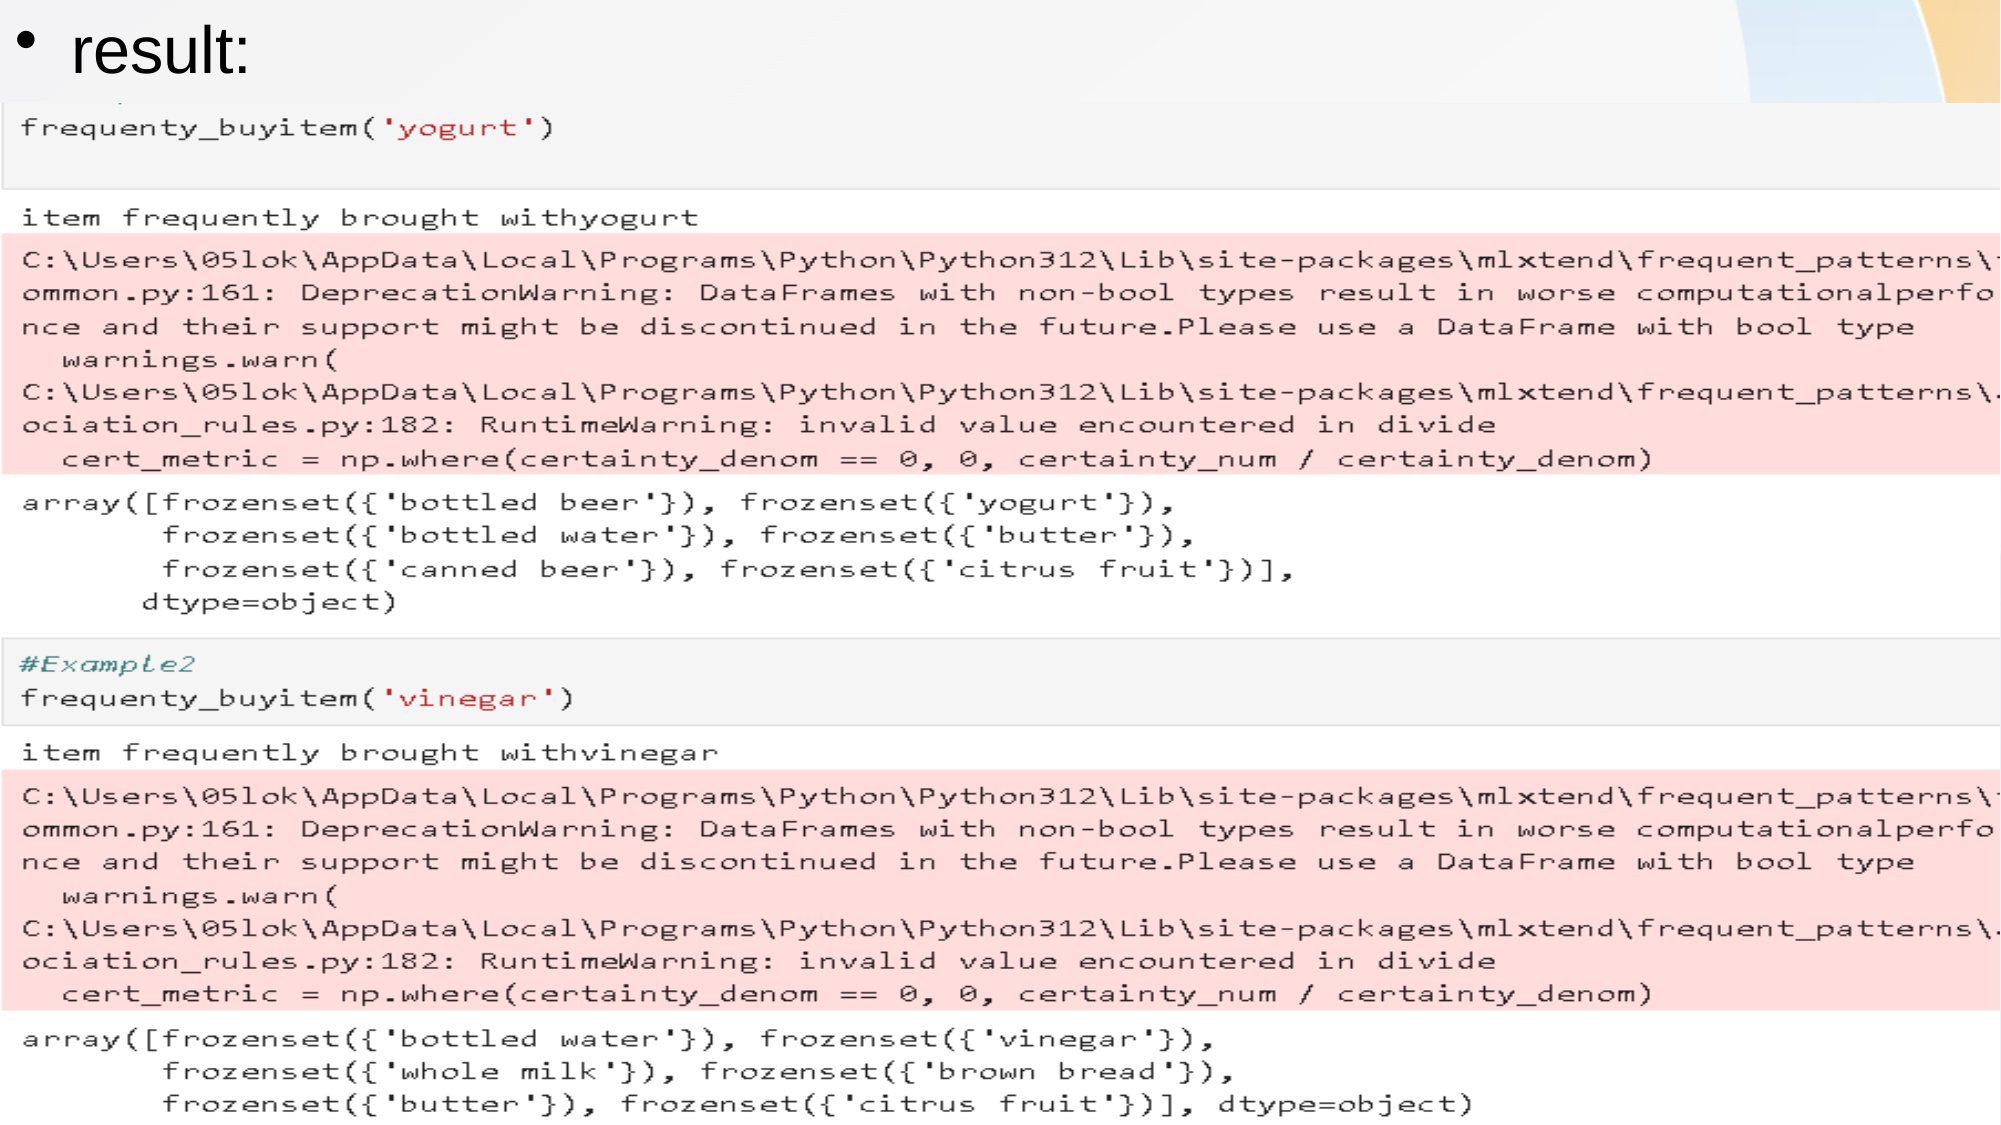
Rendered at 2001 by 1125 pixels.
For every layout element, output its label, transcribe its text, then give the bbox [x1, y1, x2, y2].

picture [0, 0, 2001, 1125]
list result: [0, 0, 2000, 103]
